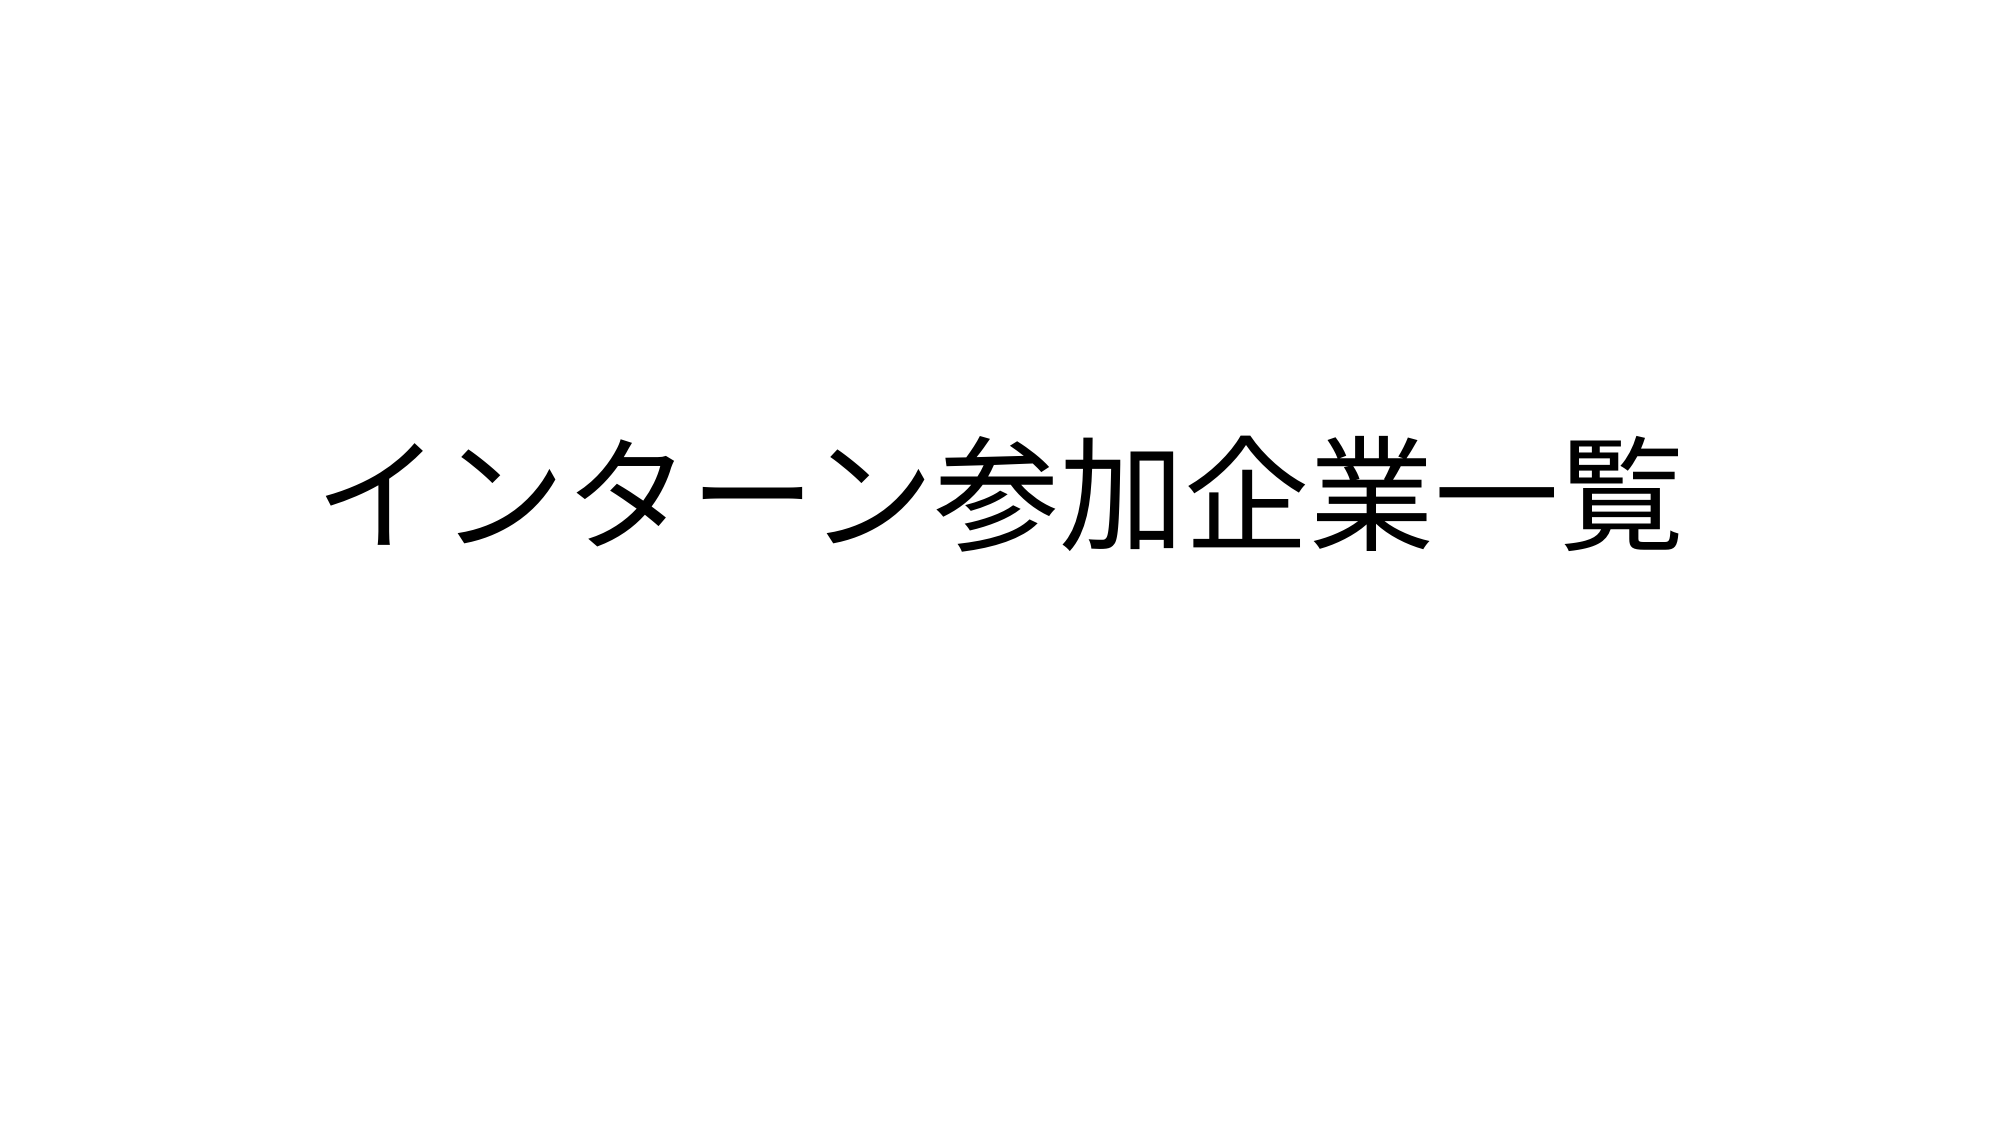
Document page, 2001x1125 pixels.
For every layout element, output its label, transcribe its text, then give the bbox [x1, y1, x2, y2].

title インターン参加企業一覧 [249, 184, 1750, 576]
